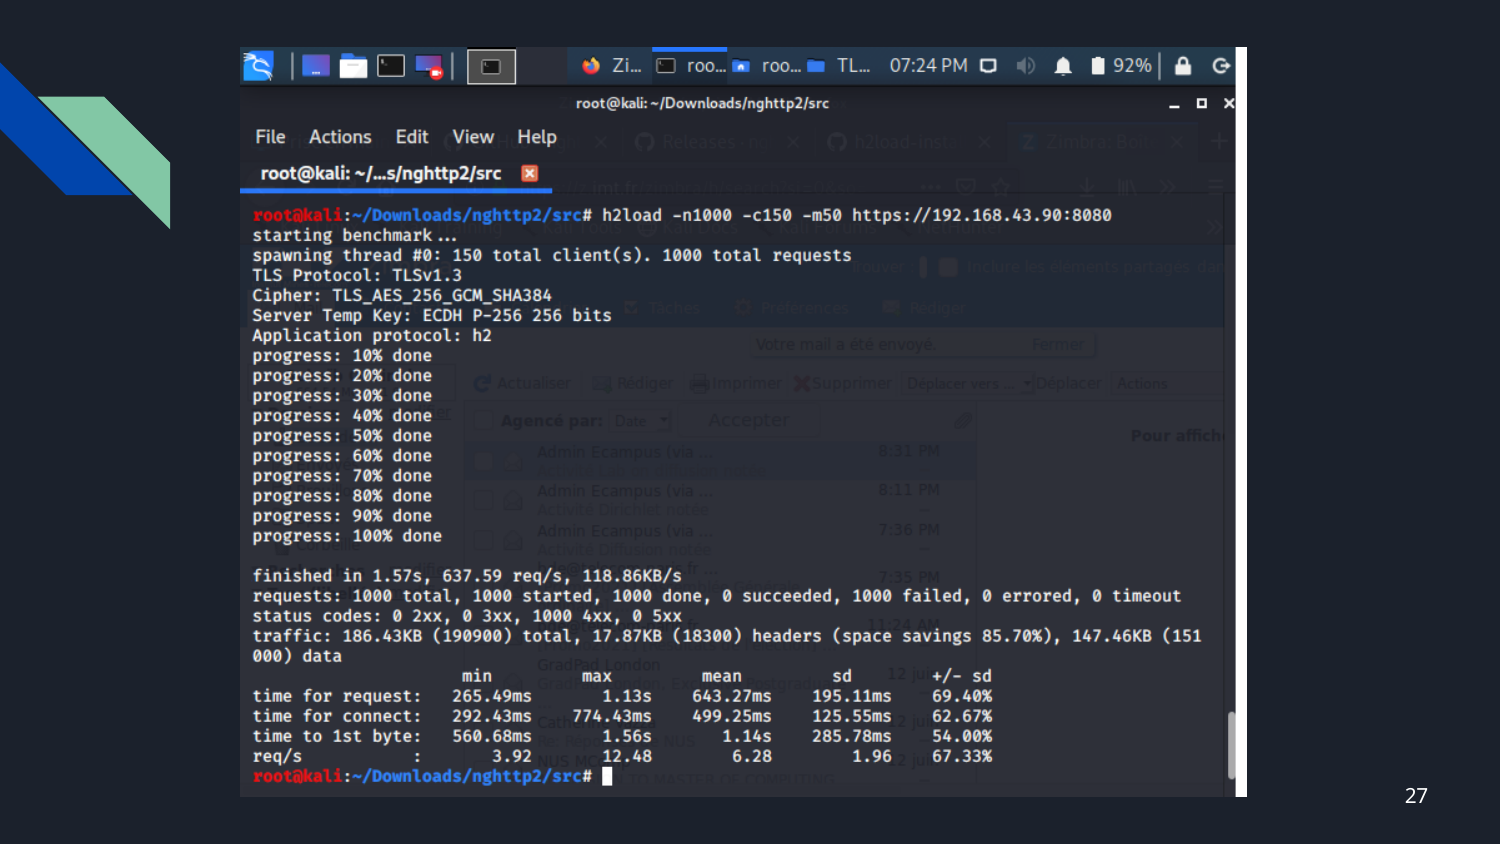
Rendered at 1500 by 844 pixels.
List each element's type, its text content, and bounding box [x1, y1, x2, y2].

picture [239, 46, 1247, 797]
slide_number ‹#› [1389, 764, 1480, 830]
